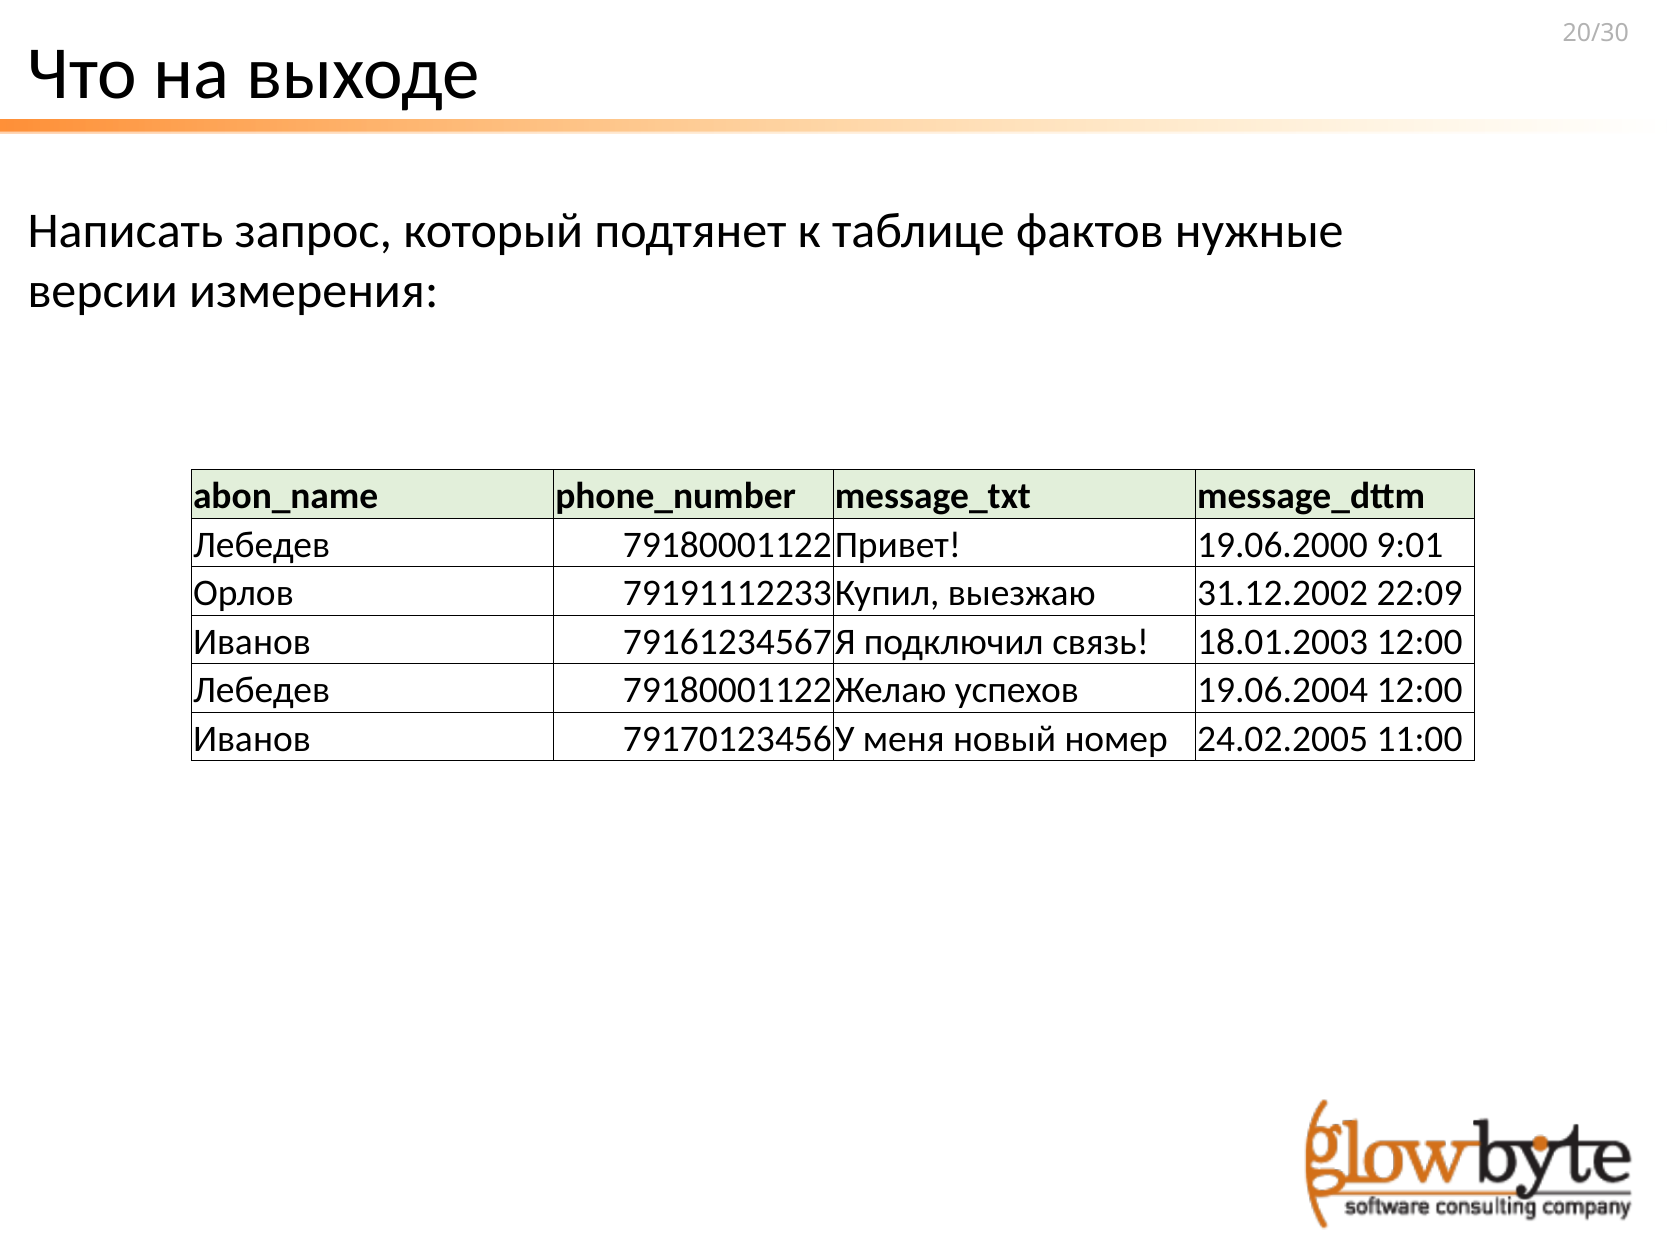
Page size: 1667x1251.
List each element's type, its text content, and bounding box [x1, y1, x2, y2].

table_cell 79180001122 [554, 664, 833, 712]
table_header abon_name [192, 470, 553, 518]
table_cell 19.06.2004 12:00 [1196, 664, 1474, 712]
table_cell Купил, выезжаю [834, 567, 1195, 615]
table_cell 79191112233 [554, 567, 833, 615]
table_cell 19.06.2000 9:01 [1196, 519, 1474, 566]
table_header message_dttm [1196, 470, 1474, 518]
table_cell 24.02.2005 11:00 [1196, 713, 1474, 760]
table_cell 31.12.2002 22:09 [1196, 567, 1474, 615]
table_cell Желаю успехов [834, 664, 1195, 712]
table_cell Иванов [192, 713, 553, 760]
table_cell Я подключил связь! [834, 616, 1195, 663]
table_cell 79180001122 [554, 519, 833, 566]
table_header phone_number [554, 470, 833, 518]
table_cell Орлов [192, 567, 553, 615]
table_cell 79170123456 [554, 713, 833, 760]
slide_number 20/30 [1533, 0, 1665, 67]
table_cell Иванов [192, 616, 553, 663]
table_cell Привет! [834, 519, 1195, 566]
table_cell Лебедев [192, 664, 553, 712]
table_cell Лебедев [192, 519, 553, 566]
text_box Написать запрос, который подтянет к таблице фактов нужные версии измерения: [27, 197, 1474, 330]
picture [0, 119, 1667, 134]
table_cell 18.01.2003 12:00 [1196, 616, 1474, 663]
table_header message_txt [834, 470, 1195, 518]
table_cell У меня новый номер [834, 713, 1195, 760]
picture [1291, 1086, 1648, 1244]
table_cell 79161234567 [554, 616, 833, 663]
text_box Что на выходе [27, 23, 1474, 117]
